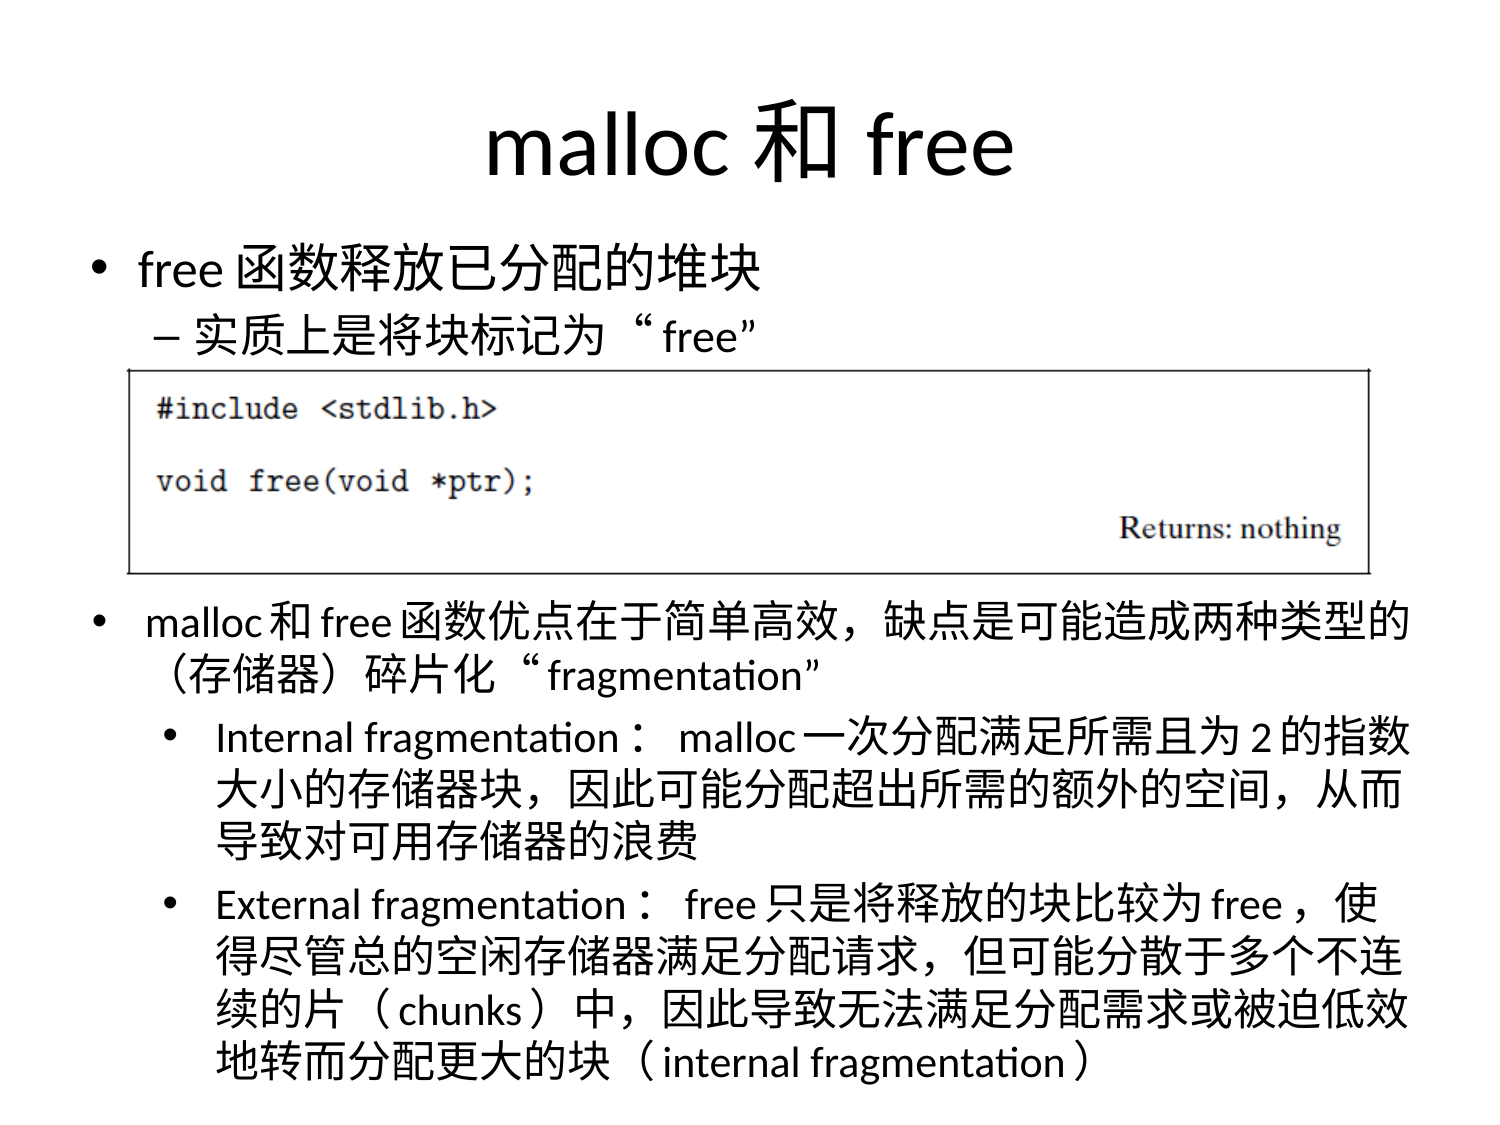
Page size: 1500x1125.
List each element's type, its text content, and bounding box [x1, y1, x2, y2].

picture [123, 364, 1376, 581]
text_box malloc和free函数优点在于简单高效，缺点是可能造成两种类型的（存储器）碎片化“fragmentation” Internal fragmentation：malloc一次分配满足所需且为2的指数大小的存储器块，因此可能分配超出所需的额外的空间，从而导致对可用存储器的浪费 External fragmentation：free只是将释放的块比较为free，使得尽管总的空闲存储器满足分配请求，但可能分散于多个不连续的片（chunks）中，因此导致无法满足分配需求或被迫低效地转而分配更大的块（internal fragmentation） [76, 586, 1427, 1102]
title malloc和free [75, 45, 1425, 227]
list free函数释放已分配的堆块 实质上是将块标记为“free” [75, 227, 1425, 371]
